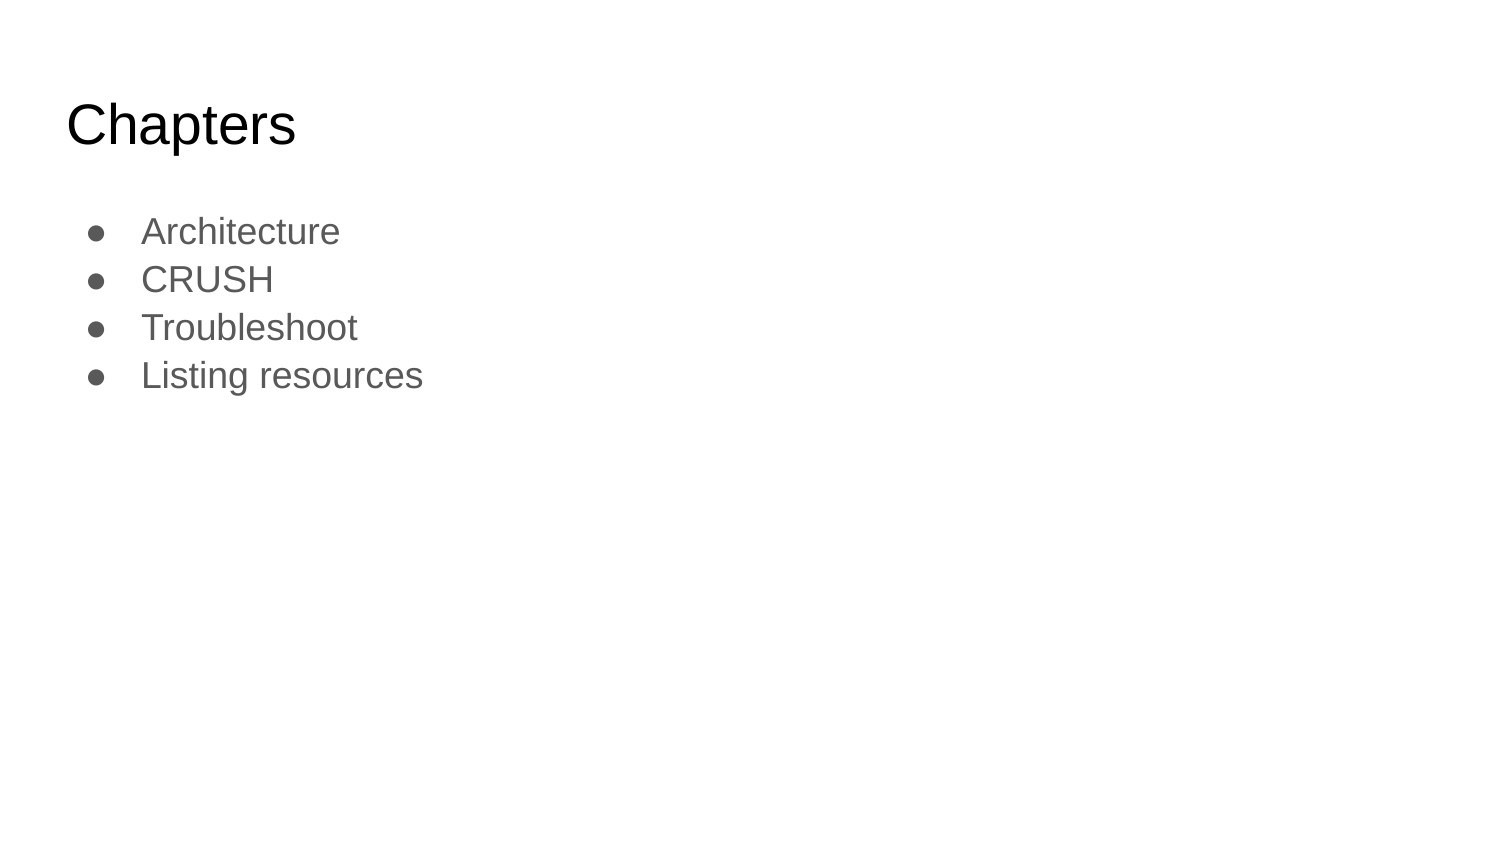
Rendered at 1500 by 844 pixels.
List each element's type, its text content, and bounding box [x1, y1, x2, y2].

title Chapters [51, 78, 1449, 173]
list Architecture CRUSH Troubleshoot Listing resources [51, 189, 1449, 750]
